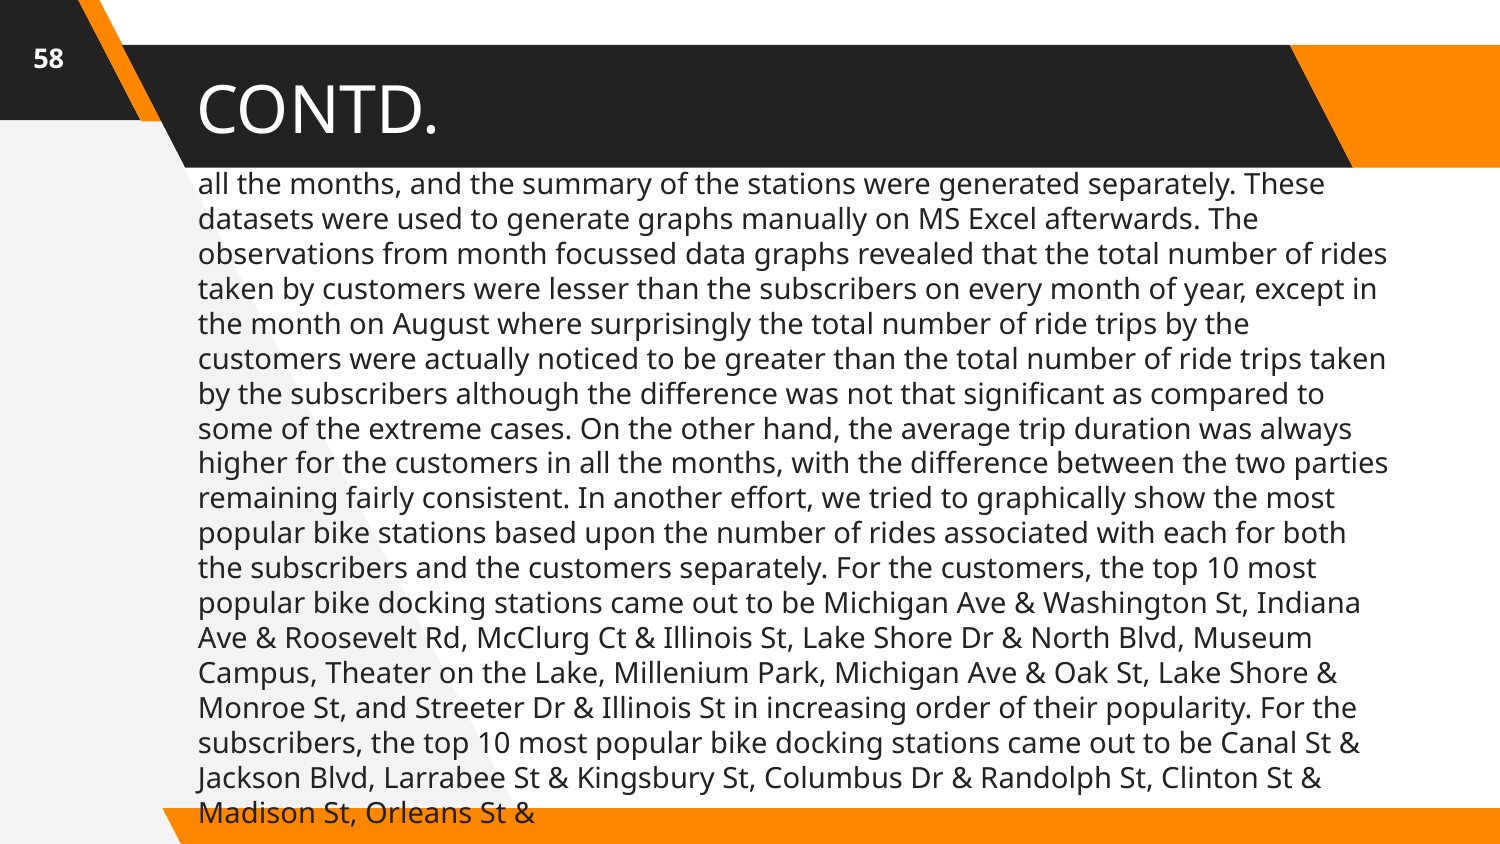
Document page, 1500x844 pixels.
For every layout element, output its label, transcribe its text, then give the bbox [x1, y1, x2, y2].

title CONTD. [181, 45, 1285, 169]
slide_number 58 [0, 0, 98, 121]
list all the months, and the summary of the stations were generated separately. These datasets were used to generate graphs manually on MS Excel afterwards. The observations from month focussed data graphs revealed that the total number of rides taken by customers were lesser than the subscribers on every month of year, except in the month on August where surprisingly the total number of ride trips by the customers were actually noticed to be greater than the total number of ride trips taken by the subscribers although the difference was not that significant as compared to some of the extreme cases. On the other hand, the average trip duration was always higher for the customers in all the months, with the difference between the two parties remaining fairly consistent. In another effort, we tried to graphically show the most popular bike stations based upon the number of rides associated with each for both the subscribers and the customers separately. For the customers, the top 10 most popular bike docking stations came out to be Michigan Ave & Washington St, Indiana Ave & Roosevelt Rd, McClurg Ct & Illinois St, Lake Shore Dr & North Blvd, Museum Campus, Theater on the Lake, Millenium Park, Michigan Ave & Oak St, Lake Shore & Monroe St, and Streeter Dr & Illinois St in increasing order of their popularity. For the subscribers, the top 10 most popular bike docking stations came out to be Canal St & Jackson Blvd, Larrabee St & Kingsbury St, Columbus Dr & Randolph St, Clinton St & Madison St, Orleans St & [183, 150, 1414, 788]
